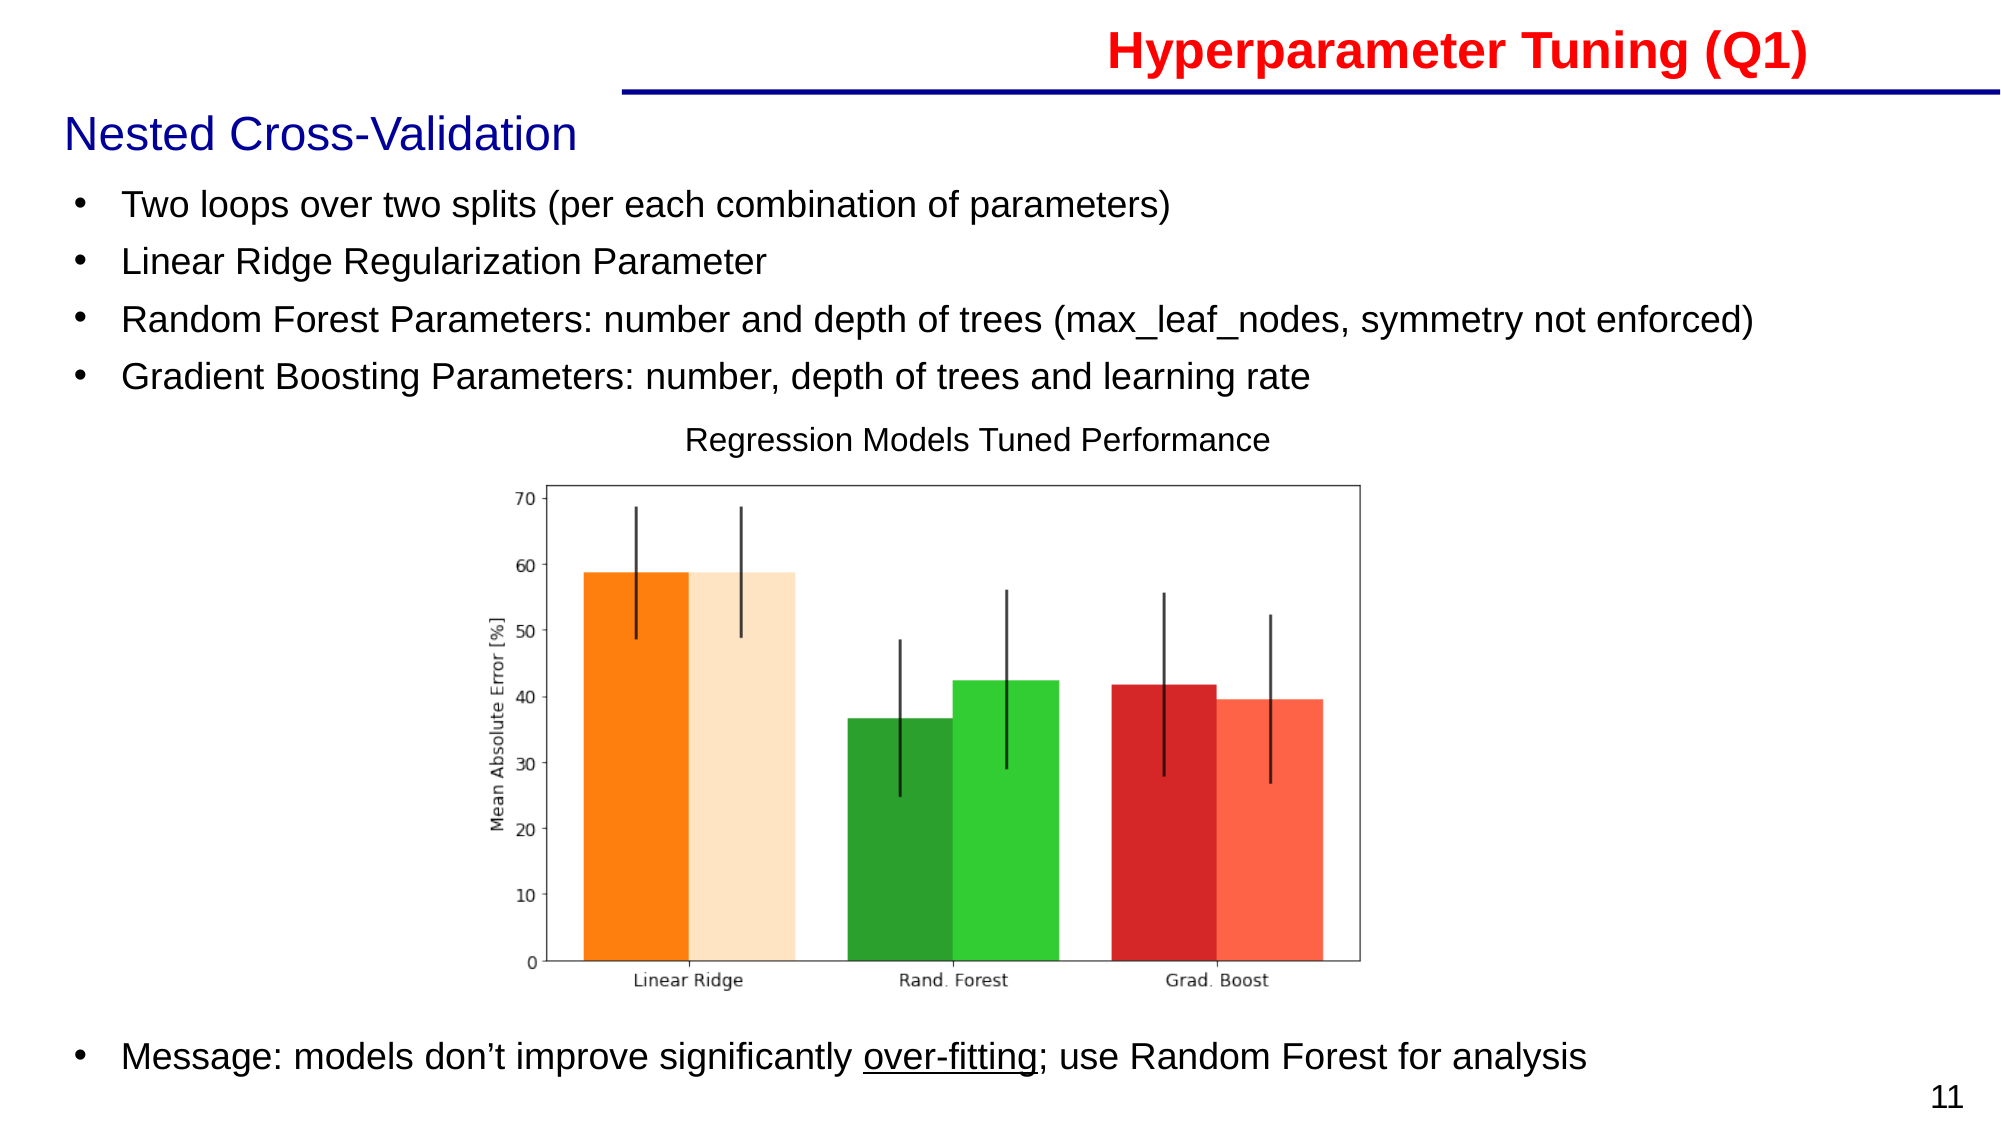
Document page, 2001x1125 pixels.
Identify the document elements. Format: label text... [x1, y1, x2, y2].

text_box Regression Models Tuned Performance [645, 410, 1312, 464]
text_box Message: models don’t improve significantly over-fitting; use Random Forest for analysis [59, 1024, 1938, 1085]
picture [478, 465, 1371, 1000]
text_box 11 [1909, 1067, 1980, 1123]
text_box Hyperparameter Tuning (Q1) [401, 0, 1825, 95]
text_box Nested Cross-Validation [49, 95, 594, 168]
text_box Two loops over two splits (per each combination of parameters) Linear Ridge Regularization Parameter Random Forest Parameters: number and depth of trees (max_leaf_nodes, symmetry not enforced) Gradient Boosting Parameters: number, depth of trees and learning rate [59, 172, 1790, 405]
